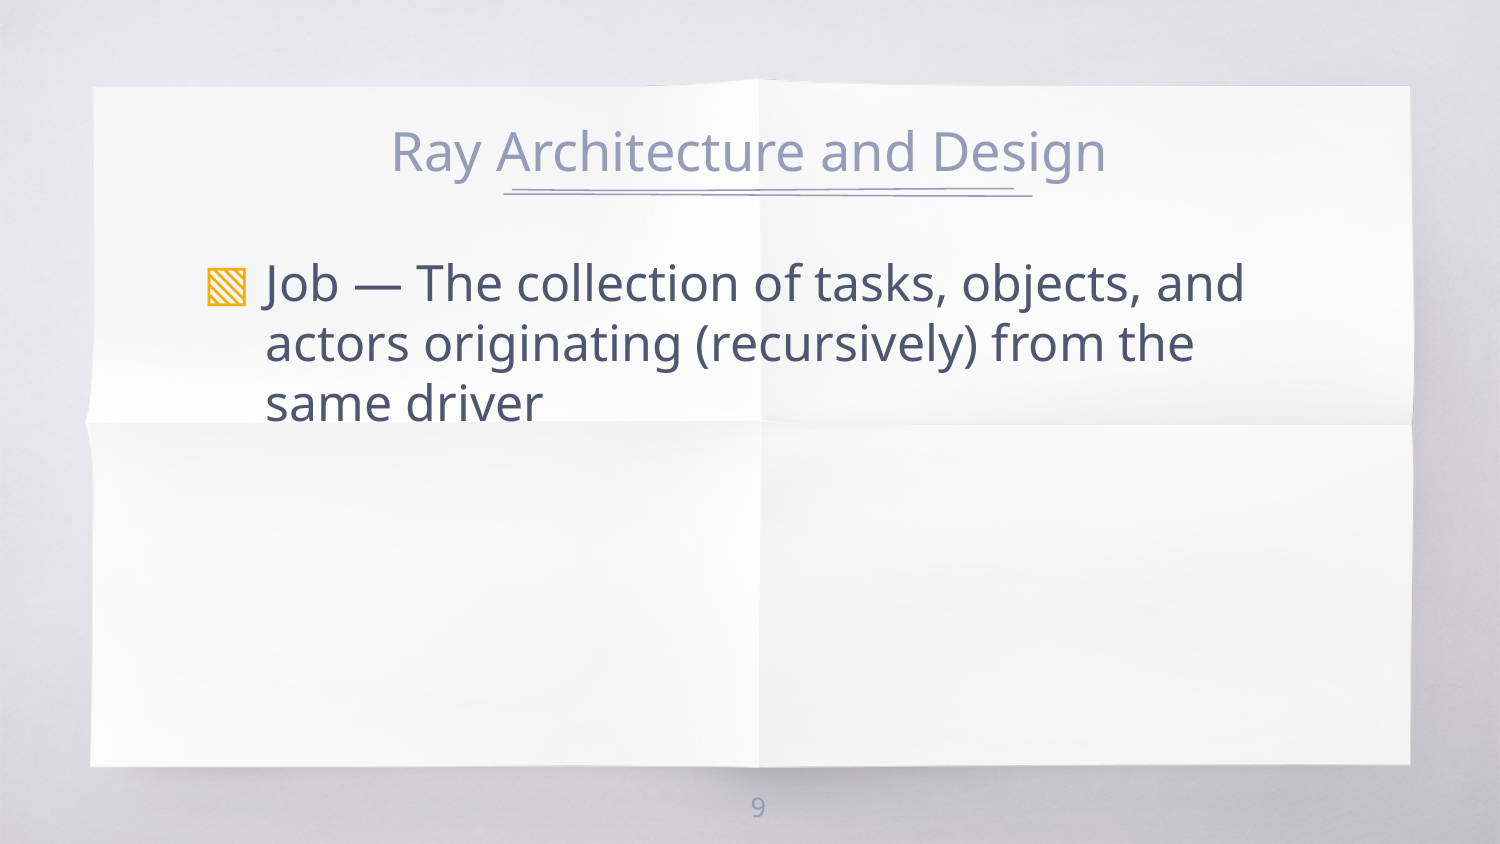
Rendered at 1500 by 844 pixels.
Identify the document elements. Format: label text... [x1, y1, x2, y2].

picture [0, 0, 1500, 844]
list Job — The collection of tasks, objects, and actors originating (recursively) from the same driver [175, 236, 1334, 739]
slide_number ‹#› [713, 775, 804, 825]
title Ray Architecture and Design [168, 84, 1332, 197]
